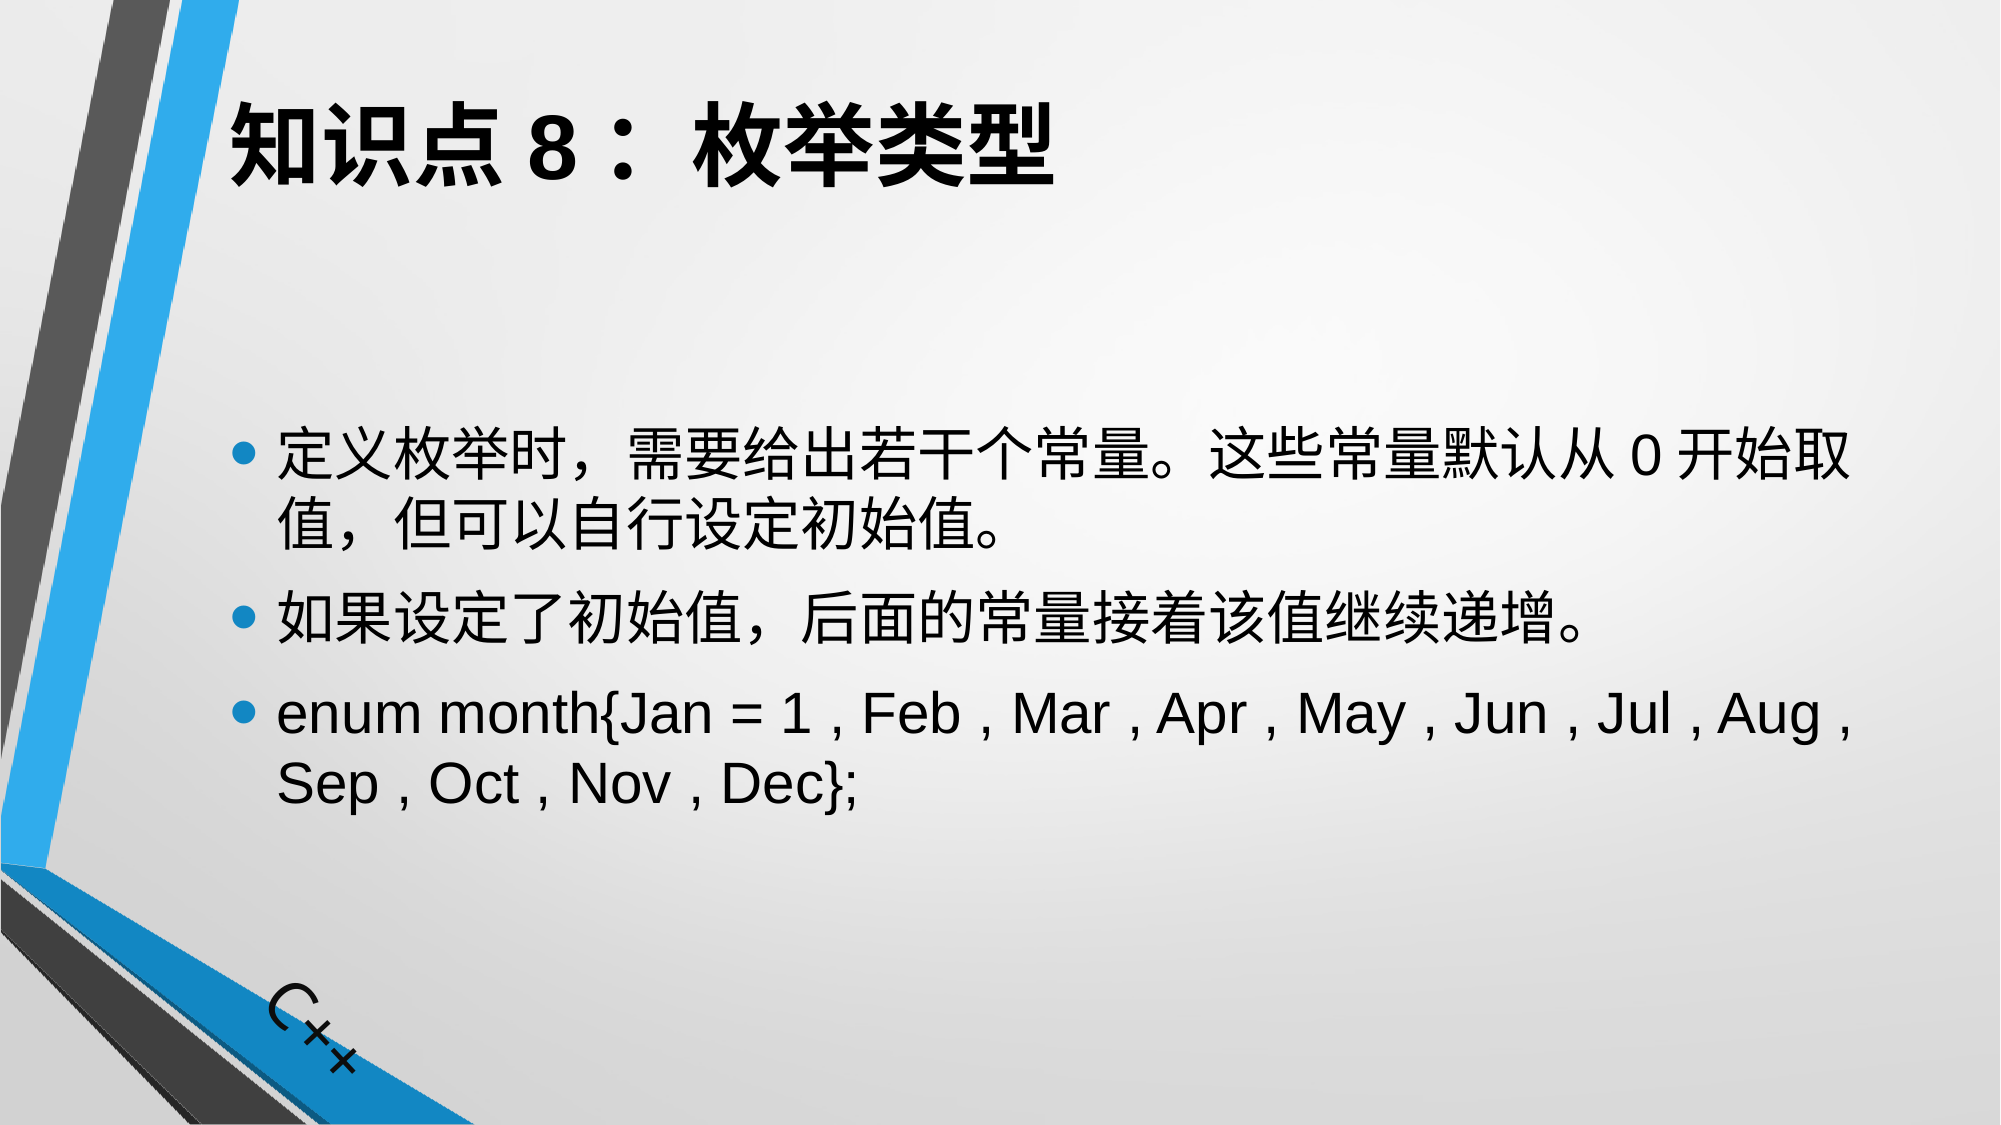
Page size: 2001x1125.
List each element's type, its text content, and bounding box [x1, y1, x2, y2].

picture [0, 0, 477, 1125]
list 定义枚举时，需要给出若干个常量。这些常量默认从0开始取值，但可以自行设定初始值。 如果设定了初始值，后面的常量接着该值继续递增。 enum month{Jan = 1 , Feb , Mar , Apr , May , Jun , Jul , Aug , Sep , Oct , Nov , Dec}; [214, 275, 1900, 1053]
title 知识点8：枚举类型 [214, 43, 1900, 242]
text_box [753, 532, 1094, 592]
